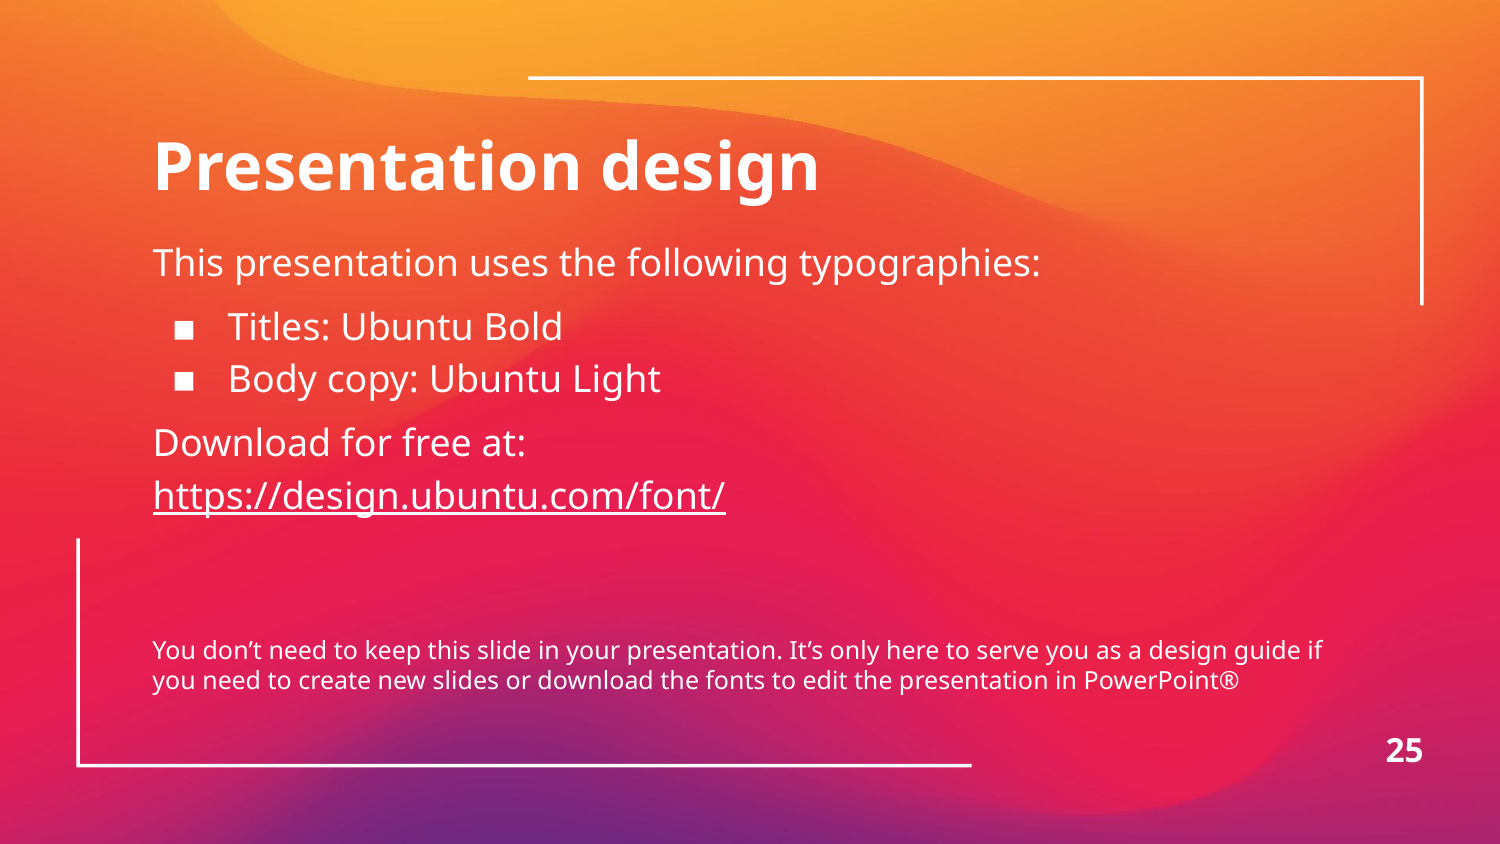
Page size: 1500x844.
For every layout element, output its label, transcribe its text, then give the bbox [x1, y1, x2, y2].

list This presentation uses the following typographies: Titles: Ubuntu Bold Body copy: Ubuntu Light Download for free at: https://design.ubuntu.com/font/ [152, 232, 1348, 634]
text_box You don’t need to keep this slide in your presentation. It’s only here to serve you as a design guide if you need to create new slides or download the fonts to edit the presentation in PowerPoint® [152, 634, 1348, 695]
slide_number ‹#› [1347, 696, 1424, 775]
title Presentation design [152, 145, 1348, 206]
picture [0, 0, 1500, 844]
